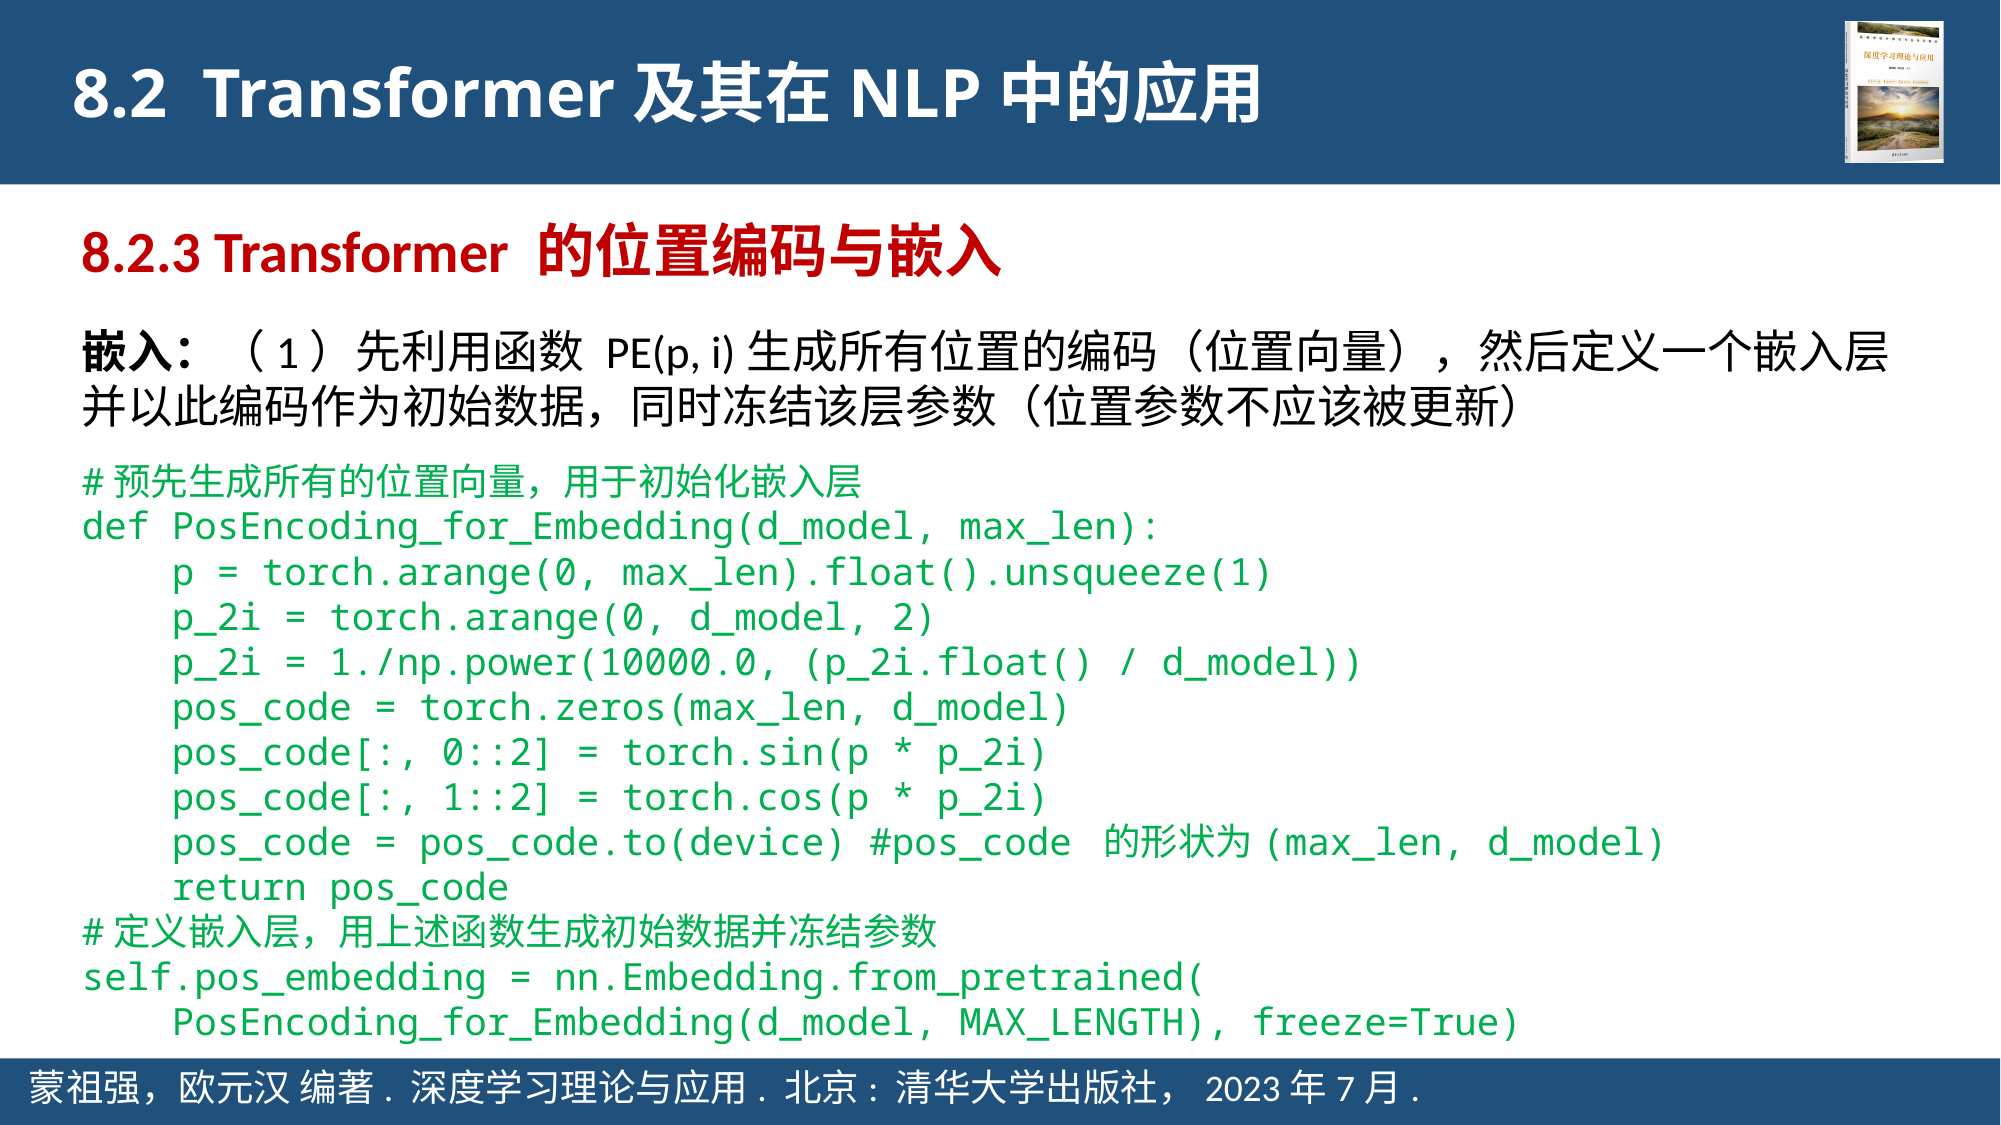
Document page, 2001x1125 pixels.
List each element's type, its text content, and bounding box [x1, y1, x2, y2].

text_box 嵌入：（1）先利用函数 PE(p, i)生成所有位置的编码（位置向量），然后定义一个嵌入层并以此编码作为初始数据，同时冻结该层参数（位置参数不应该被更新） #预先生成所有的位置向量，用于初始化嵌入层 def PosEncoding_for_Embedding(d_model, max_len): p = torch.arange(0, max_len).float().unsqueeze(1) p_2i = torch.arange(0, d_model, 2) p_2i = 1./np.power(10000.0, (p_2i.float() / d_model)) pos_code = torch.zeros(max_len, d_model) pos_code[:, 0::2] = torch.sin(p * p_2i) pos_code[:, 1::2] = torch.cos(p * p_2i) pos_code = pos_code.to(device) #pos_code 的形状为(max_len, d_model) return pos_code #定义嵌入层，用上述函数生成初始数据并冻结参数 self.pos_embedding = nn.Embedding.from_pretrained( PosEncoding_for_Embedding(d_model, MAX_LENGTH), freeze=True) [67, 315, 1906, 1050]
text_box 8.2.3 Transformer 的位置编码与嵌入 [67, 206, 1933, 291]
text_box 8.2 Transformer及其在NLP中的应用 [55, 42, 1555, 140]
picture [1844, 21, 1944, 163]
